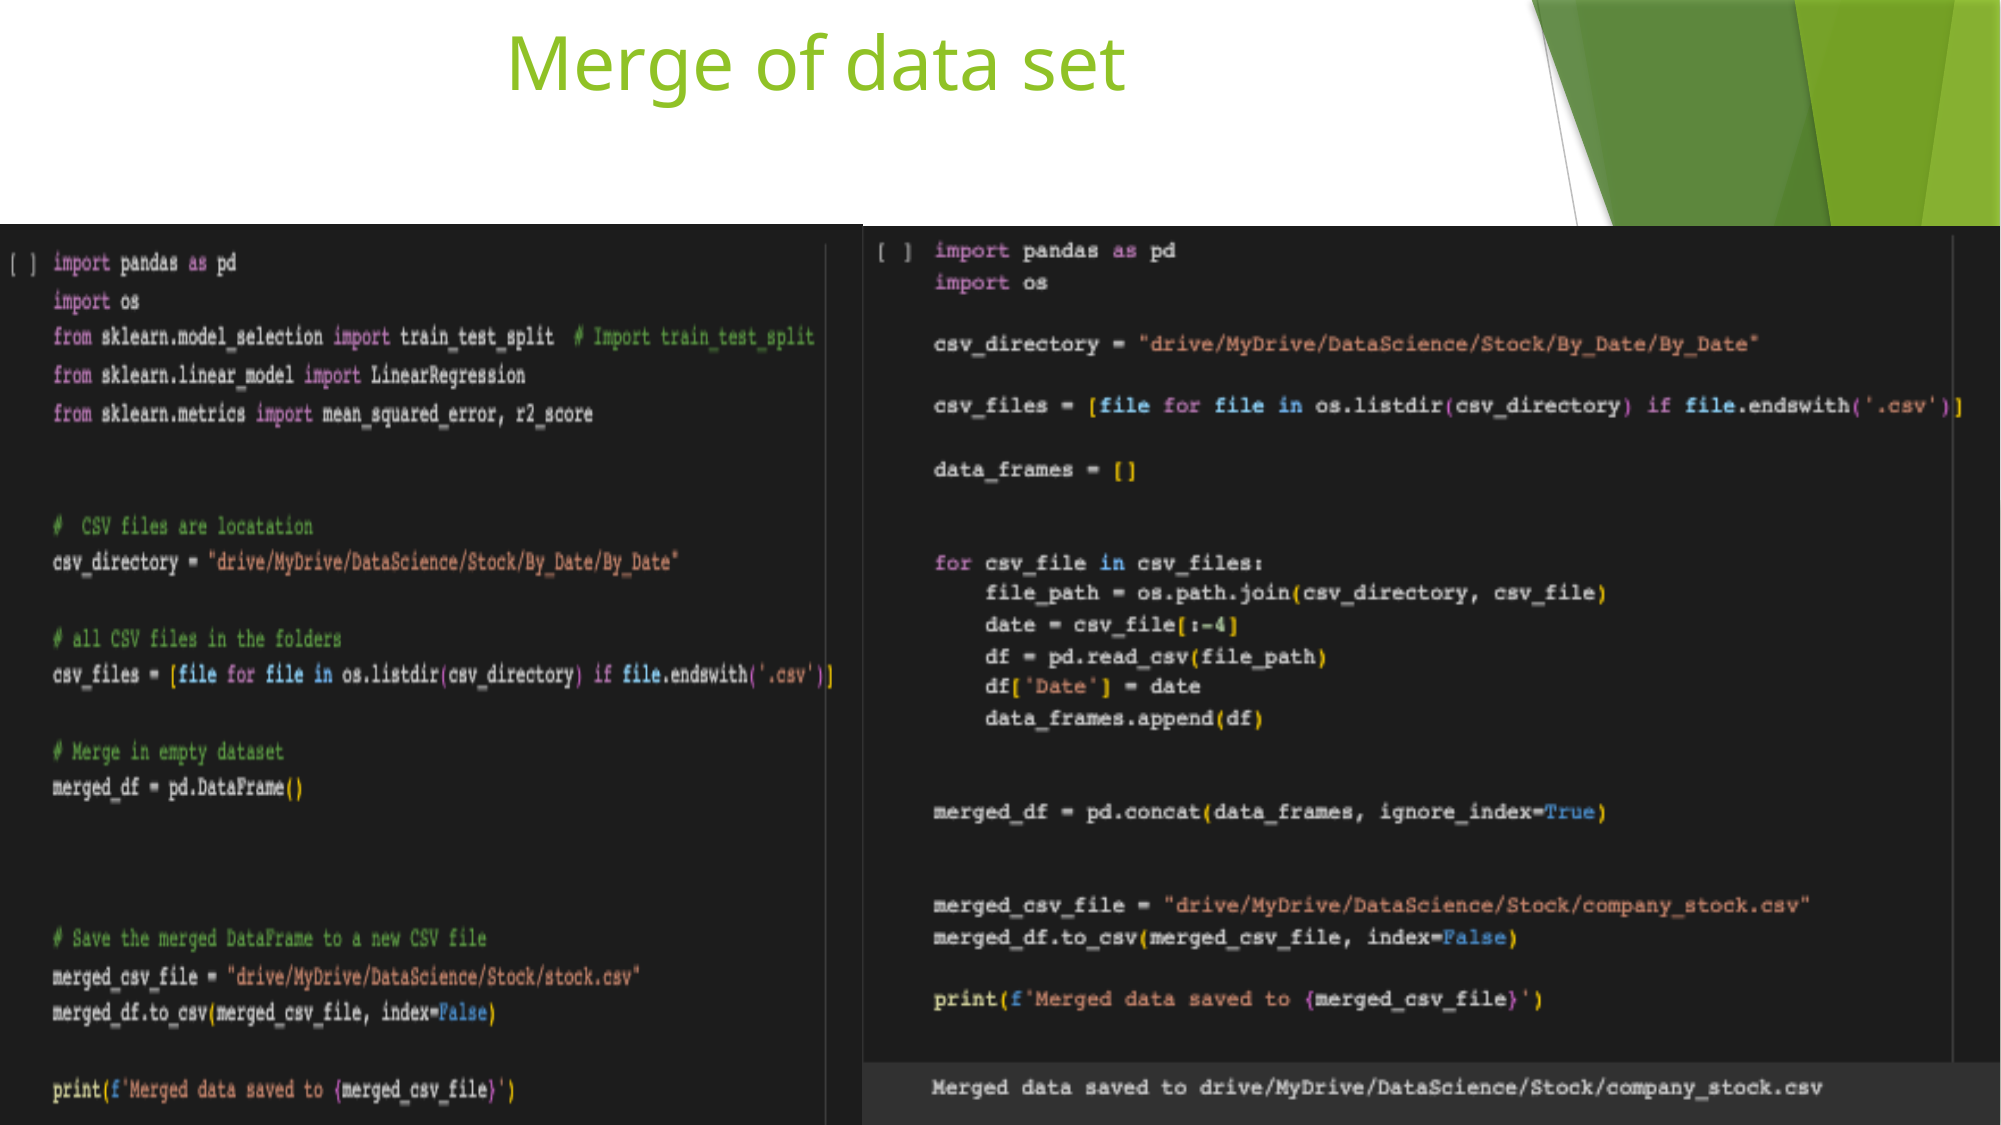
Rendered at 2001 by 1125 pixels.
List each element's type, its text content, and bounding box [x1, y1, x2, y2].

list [0, 224, 863, 1125]
title Merge of data set [111, 8, 1522, 225]
picture [861, 226, 2000, 1125]
